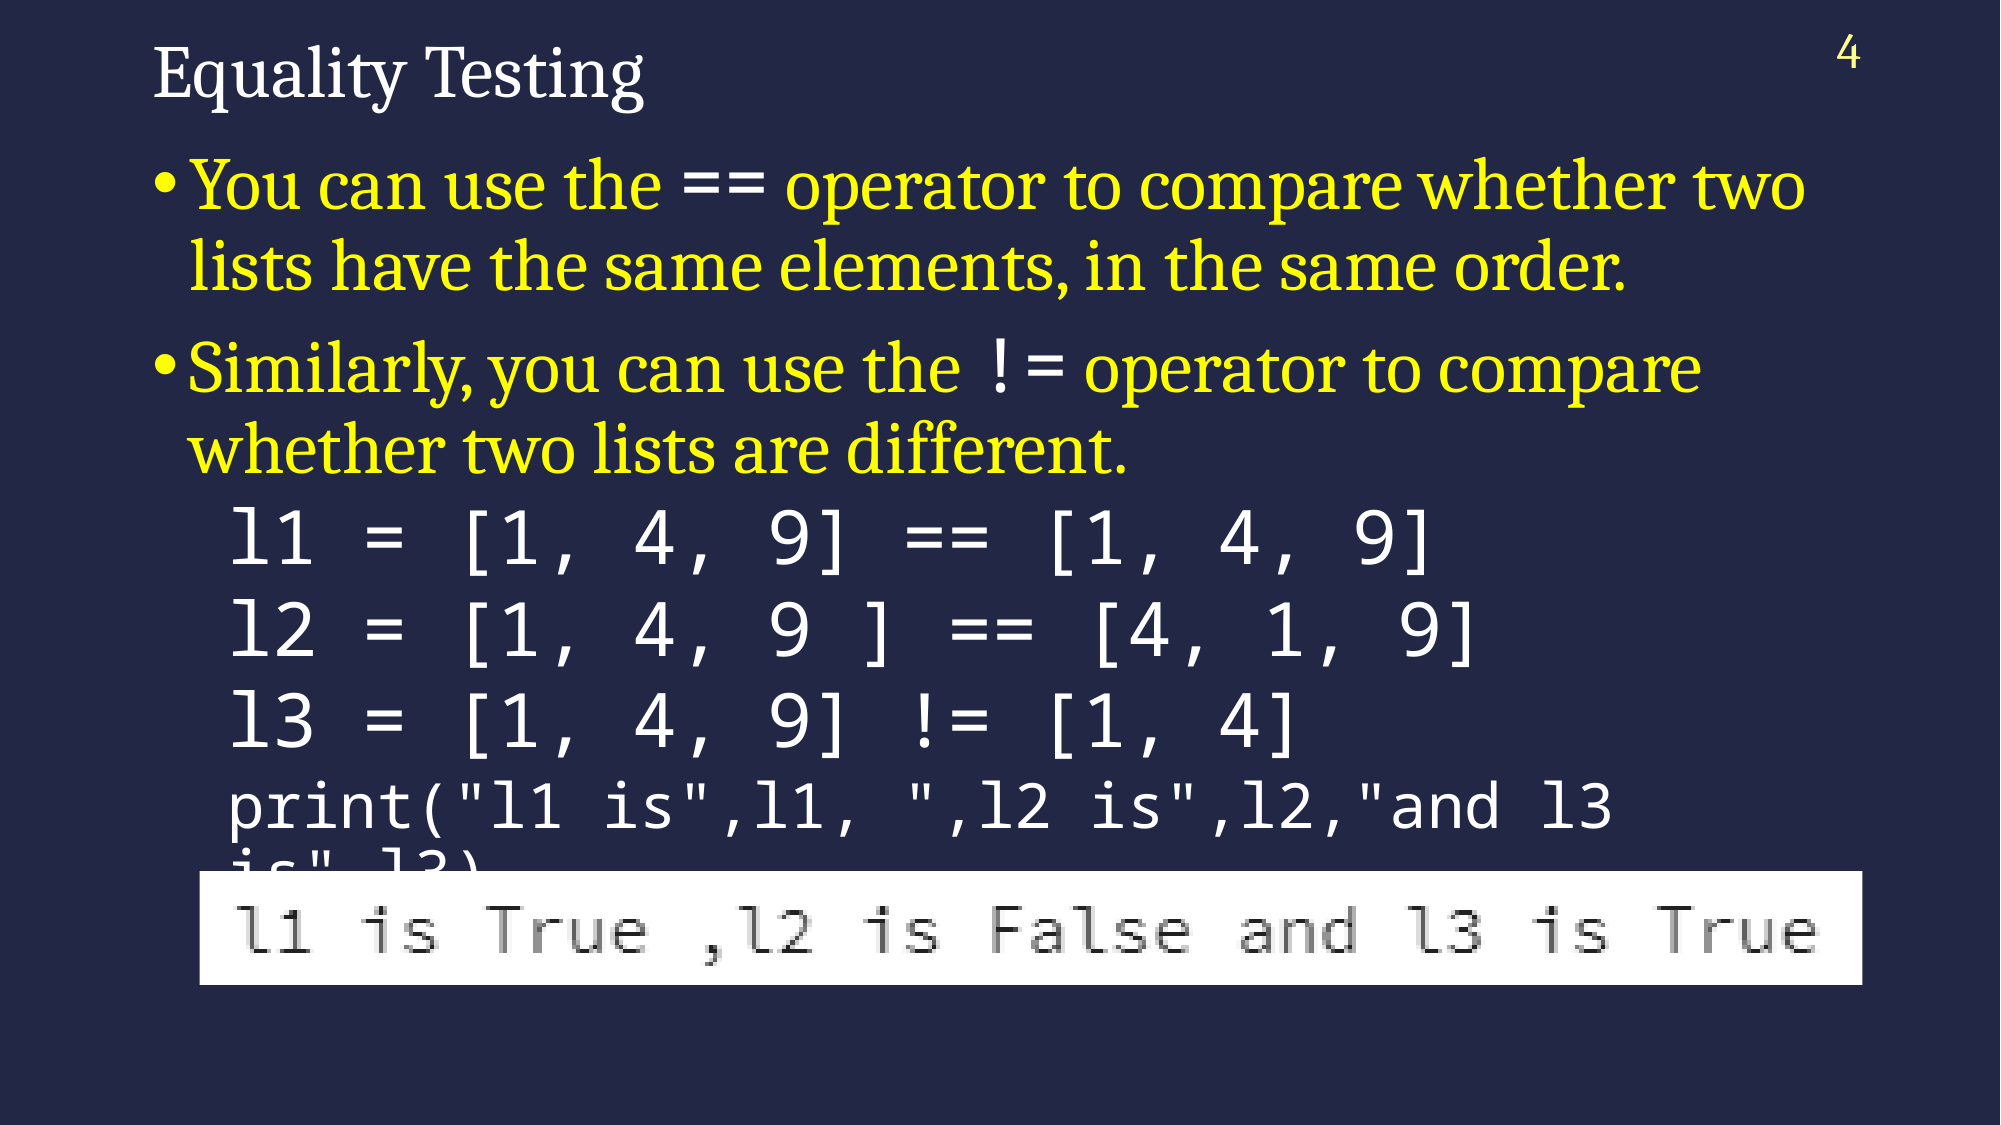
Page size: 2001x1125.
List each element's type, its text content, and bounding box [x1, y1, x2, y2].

title Equality Testing [137, 22, 1877, 125]
slide_number 4 [1760, 18, 1877, 79]
list You can use the == operator to compare whether two lists have the same elements, in the same order. Similarly, you can use the != operator to compare whether two lists are different. l1 = [1, 4, 9] == [1, 4, 9] l2 = [1, 4, 9 ] == [4, 1, 9] l3 = [1, 4, 9] != [1, 4] print("l1 is",l1, ",l2 is",l2,"and l3 is",l3) [137, 137, 1877, 1038]
picture [199, 871, 1863, 985]
